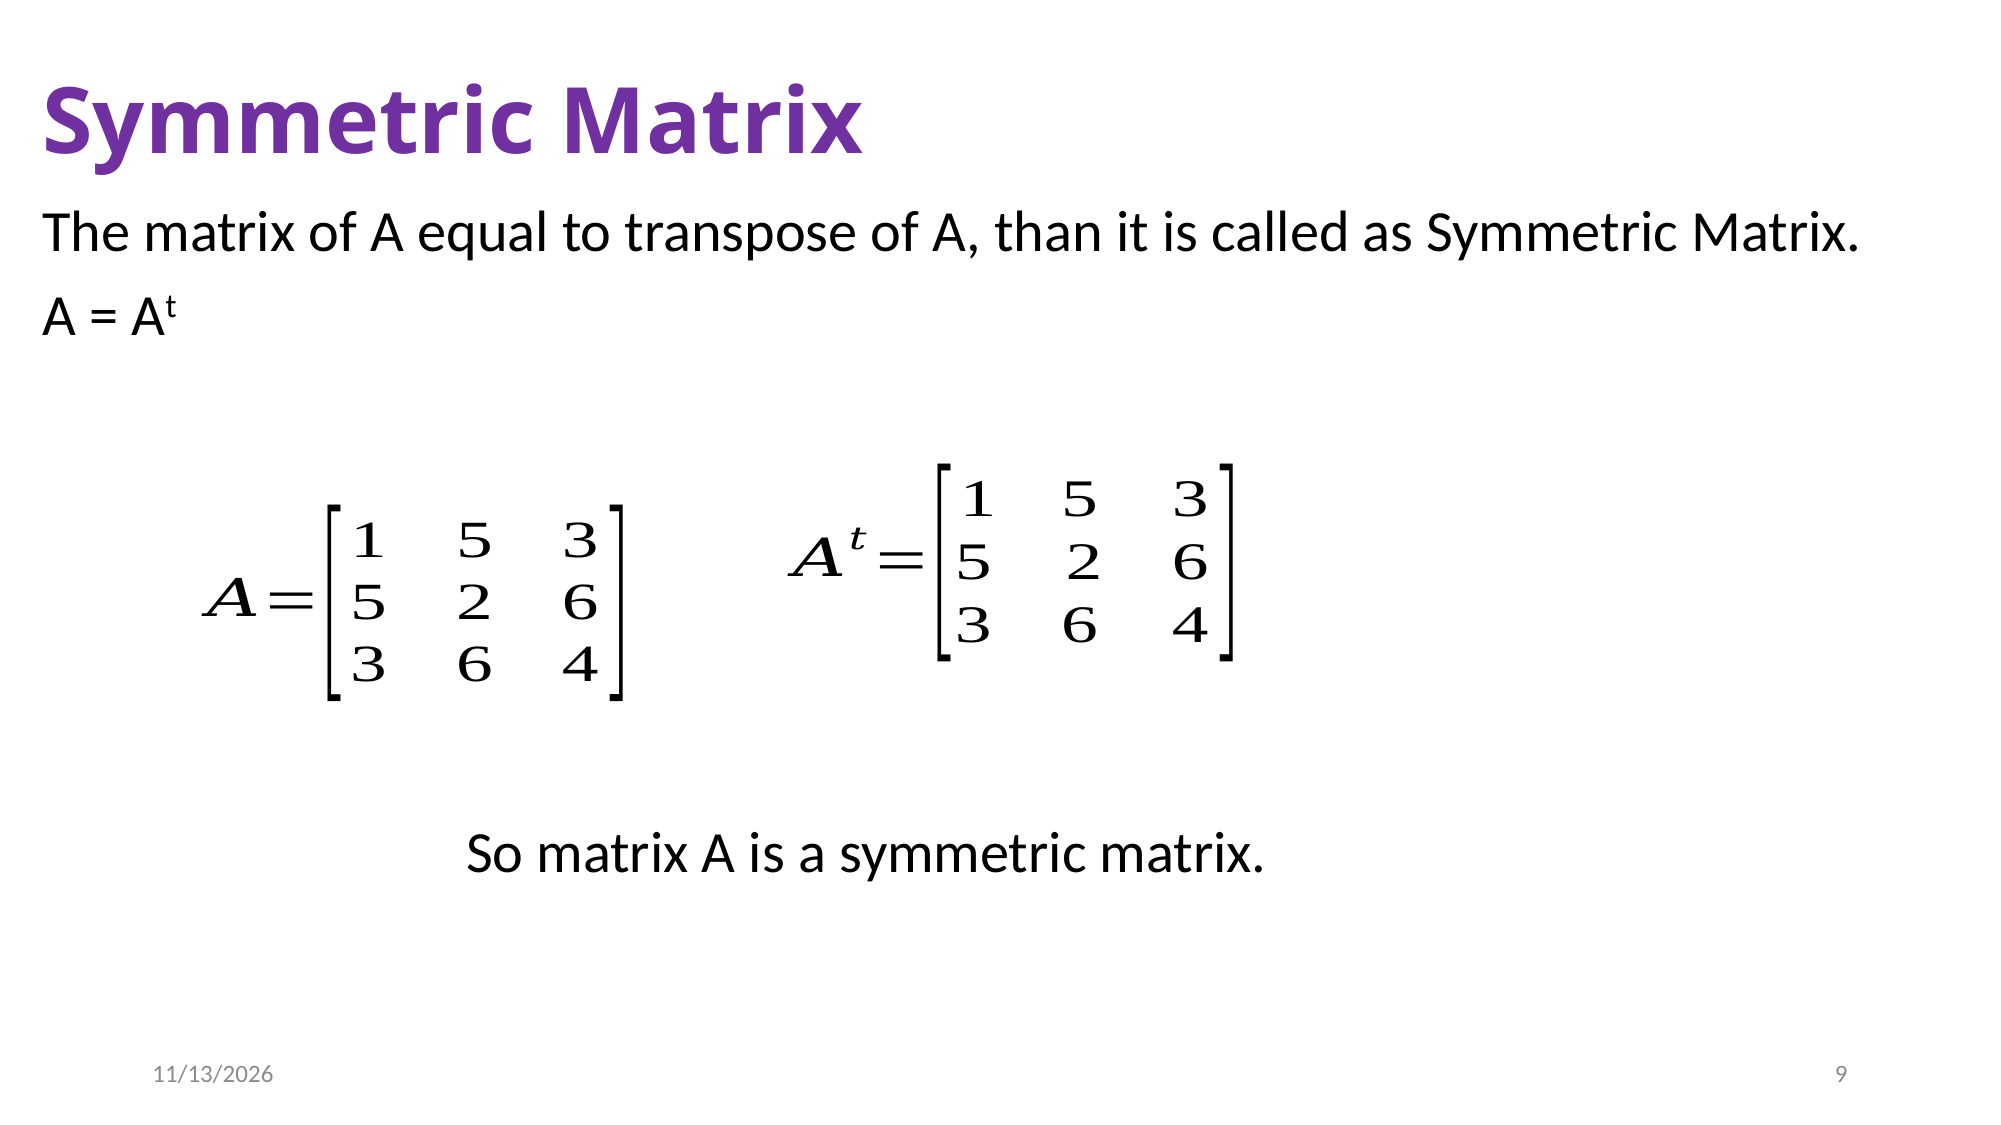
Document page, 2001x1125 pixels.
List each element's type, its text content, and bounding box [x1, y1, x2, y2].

slide_number 9 [1412, 1042, 1863, 1103]
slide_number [137, 1042, 588, 1103]
list The matrix of A equal to transpose of A, than it is called as Symmetric Matrix. A = At [27, 193, 1890, 908]
title Symmetric Matrix [27, 15, 1753, 193]
text_box So matrix A is a symmetric matrix. [451, 806, 1696, 892]
